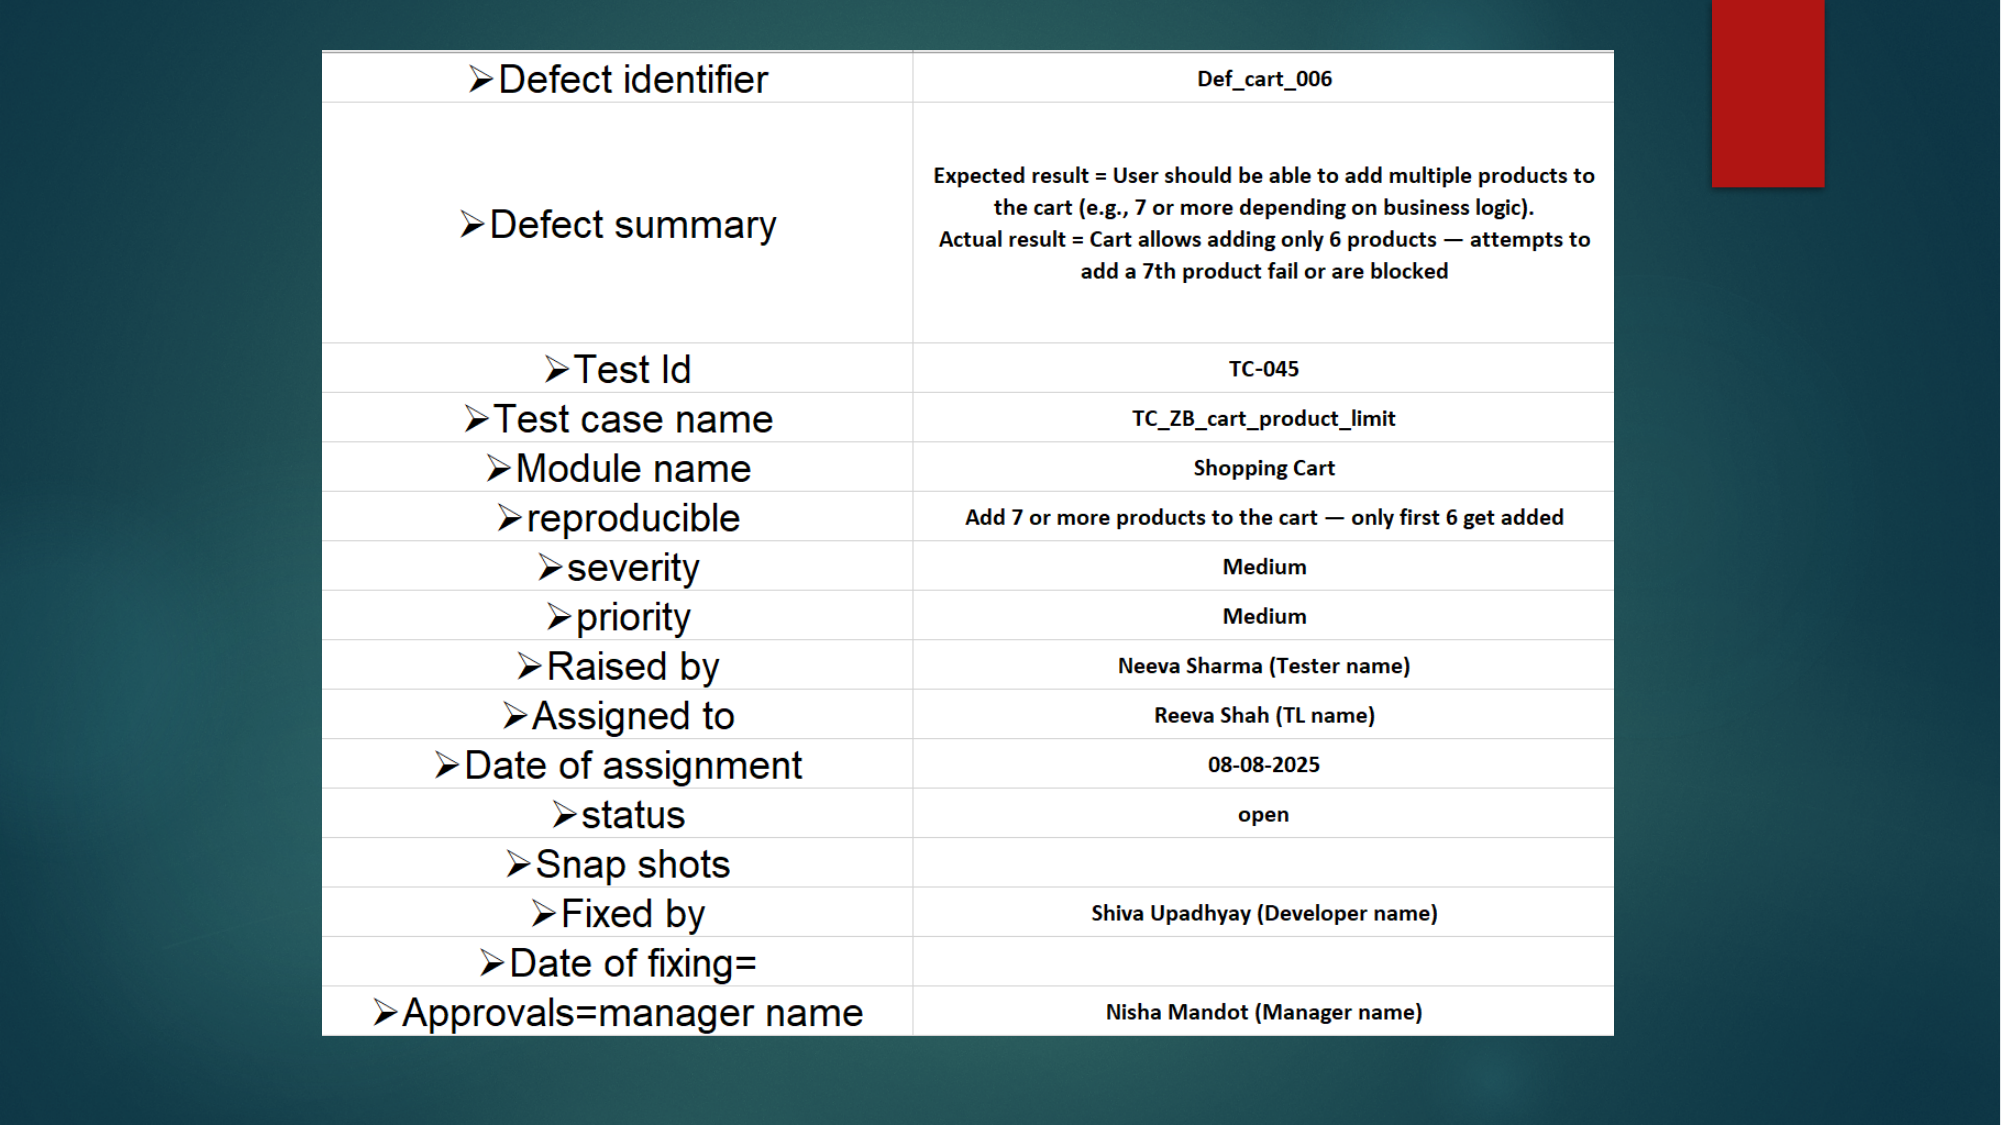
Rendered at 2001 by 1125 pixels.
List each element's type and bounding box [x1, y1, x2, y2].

picture [0, 0, 1614, 1125]
